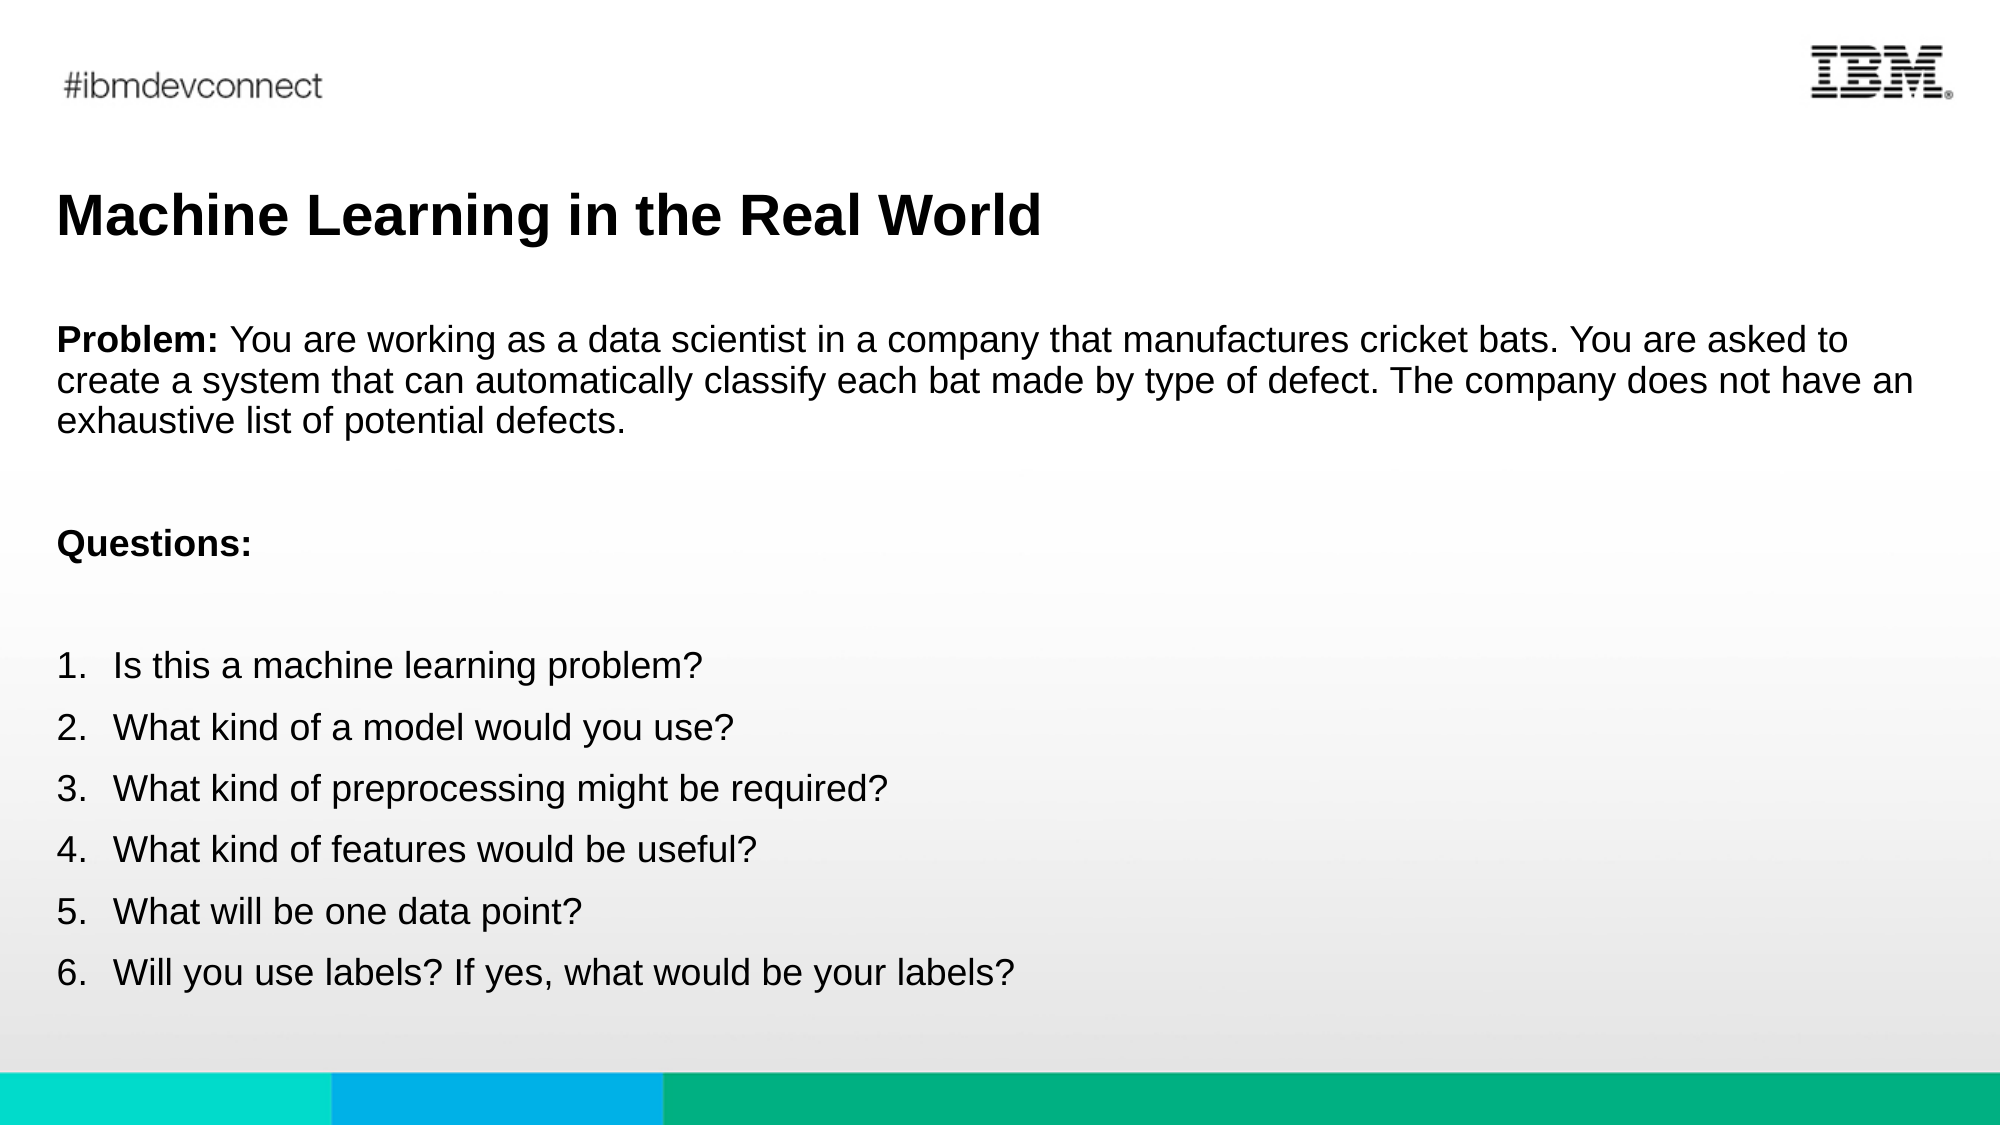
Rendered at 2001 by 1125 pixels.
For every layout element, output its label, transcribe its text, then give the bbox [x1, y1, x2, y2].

picture [0, 0, 2000, 1125]
list Problem: You are working as a data scientist in a company that manufactures cricket bats. You are asked to create a system that can automatically classify each bat made by type of defect. The company does not have an exhaustive list of potential defects. Questions: Is this a machine learning problem? What kind of a model would you use? What kind of preprocessing might be required? What kind of features would be useful? What will be one data point? Will you use labels? If yes, what would be your labels? [41, 312, 1953, 1061]
title Machine Learning in the Real World [41, 142, 1953, 291]
